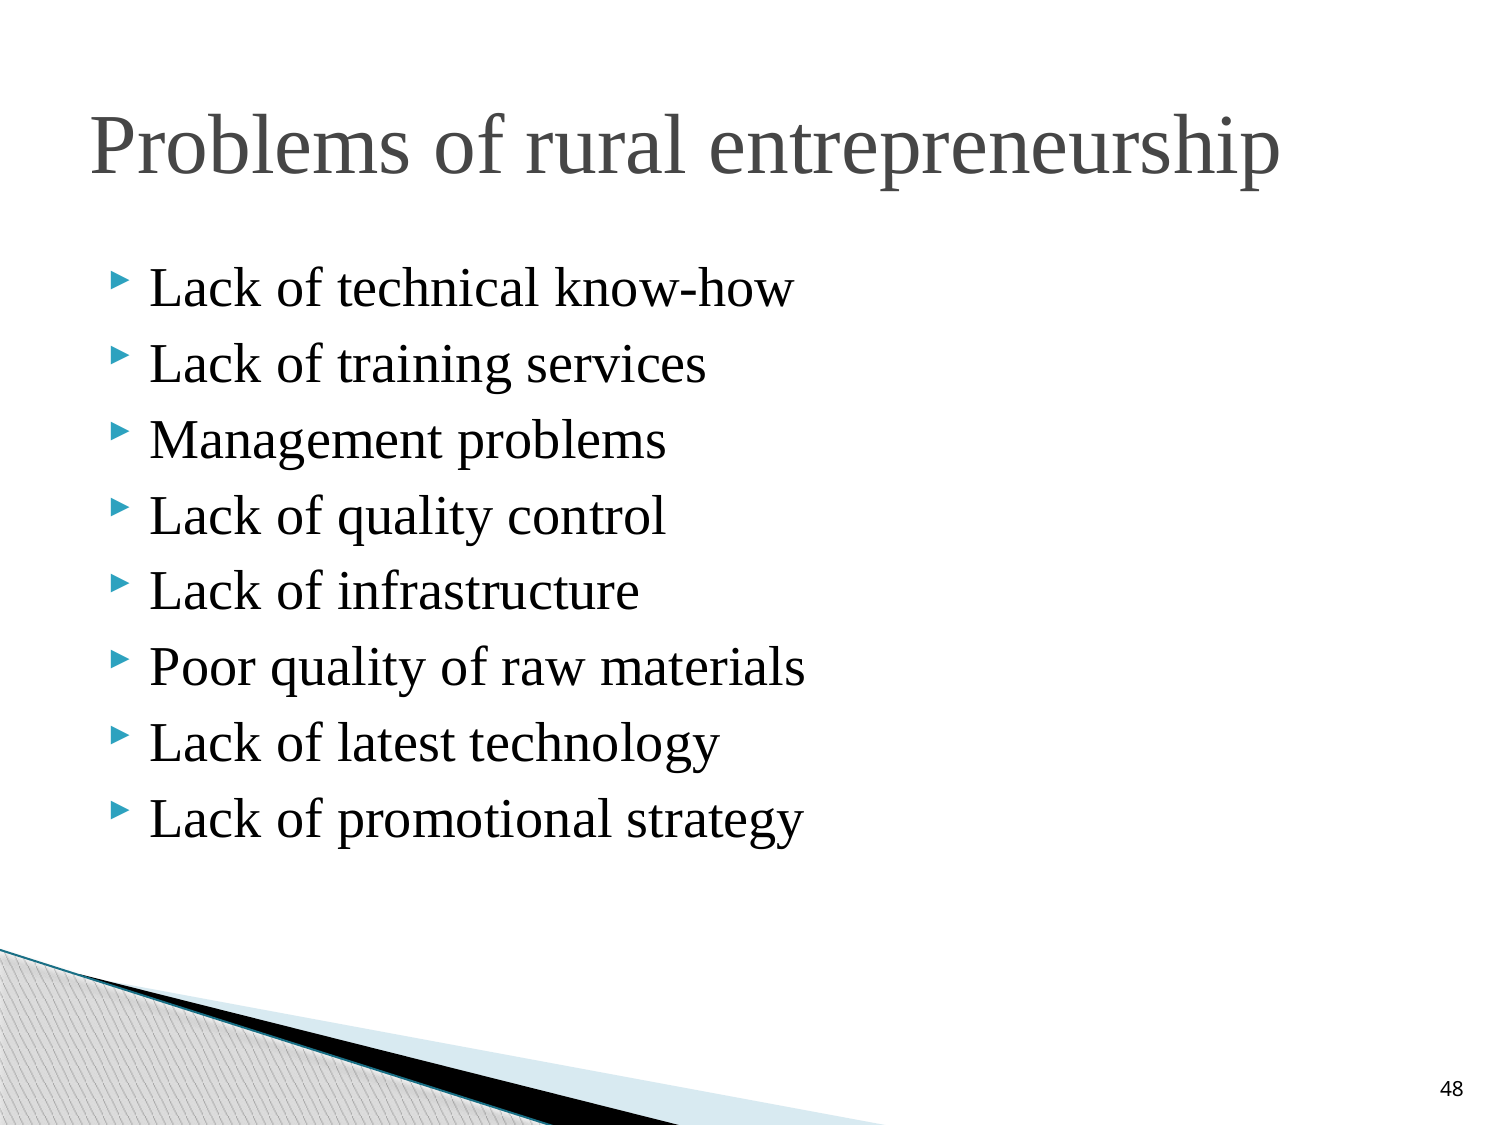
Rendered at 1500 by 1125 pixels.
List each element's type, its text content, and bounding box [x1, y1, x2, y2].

title Problems of rural entrepreneurship [75, 45, 1425, 233]
list Lack of technical know-how Lack of training services Management problems Lack of quality control Lack of infrastructure Poor quality of raw materials Lack of latest technology Lack of promotional strategy [75, 243, 1425, 986]
slide_number 48 [1418, 1051, 1479, 1112]
